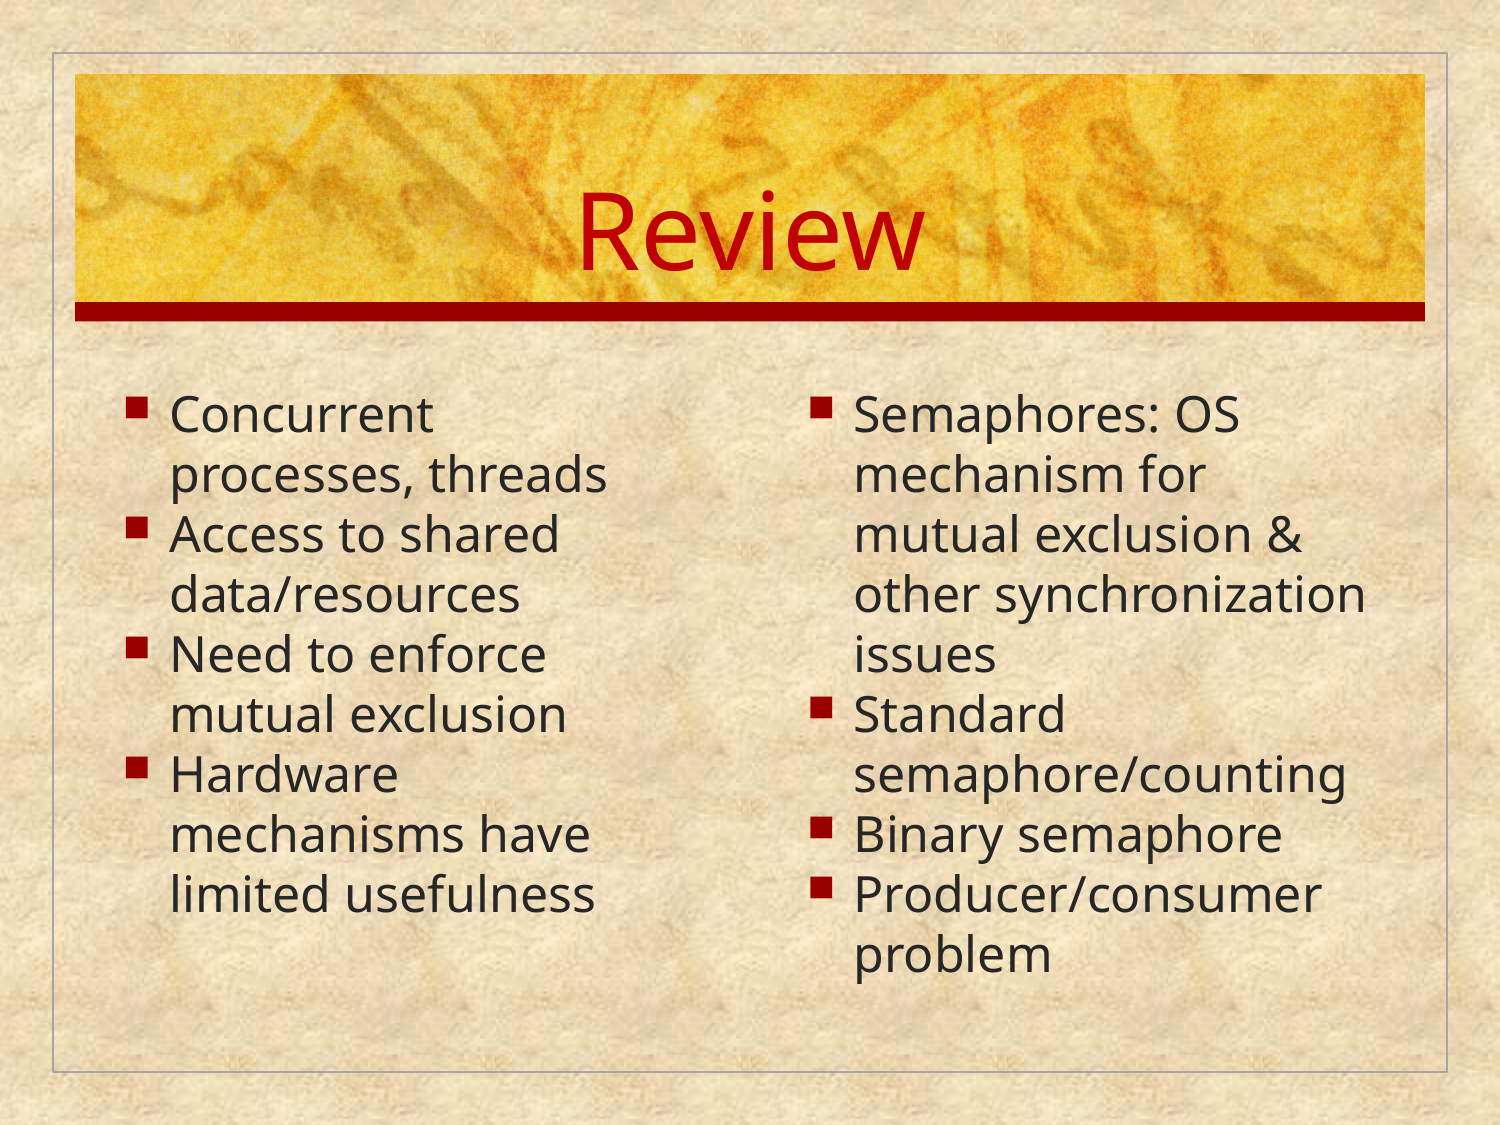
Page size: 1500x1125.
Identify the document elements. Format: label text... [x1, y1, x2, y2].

text_box Review [108, 74, 1392, 292]
text_box Concurrent processes, threads Access to shared data/resources Need to enforce mutual exclusion Hardware mechanisms have limited usefulness [108, 374, 708, 1005]
text_box Semaphores: OS mechanism for mutual exclusion & other synchronization issues Standard semaphore/counting Binary semaphore Producer/consumer problem [792, 374, 1393, 1005]
picture [0, 0, 1500, 1125]
